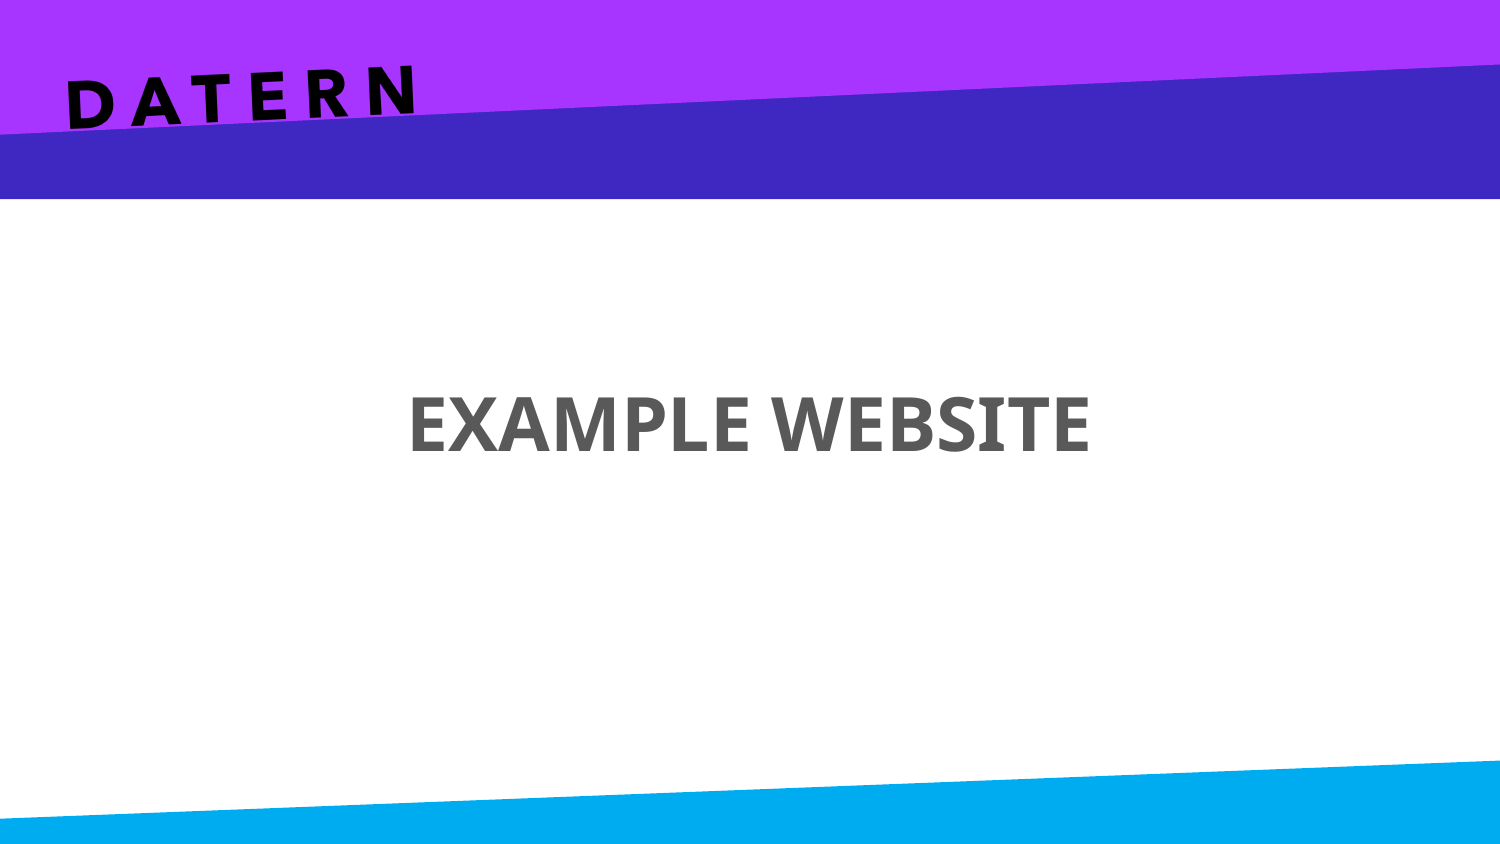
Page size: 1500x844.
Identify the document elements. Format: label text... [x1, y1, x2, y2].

title EXAMPLE WEBSITE [51, 352, 1449, 491]
picture [66, 65, 416, 131]
